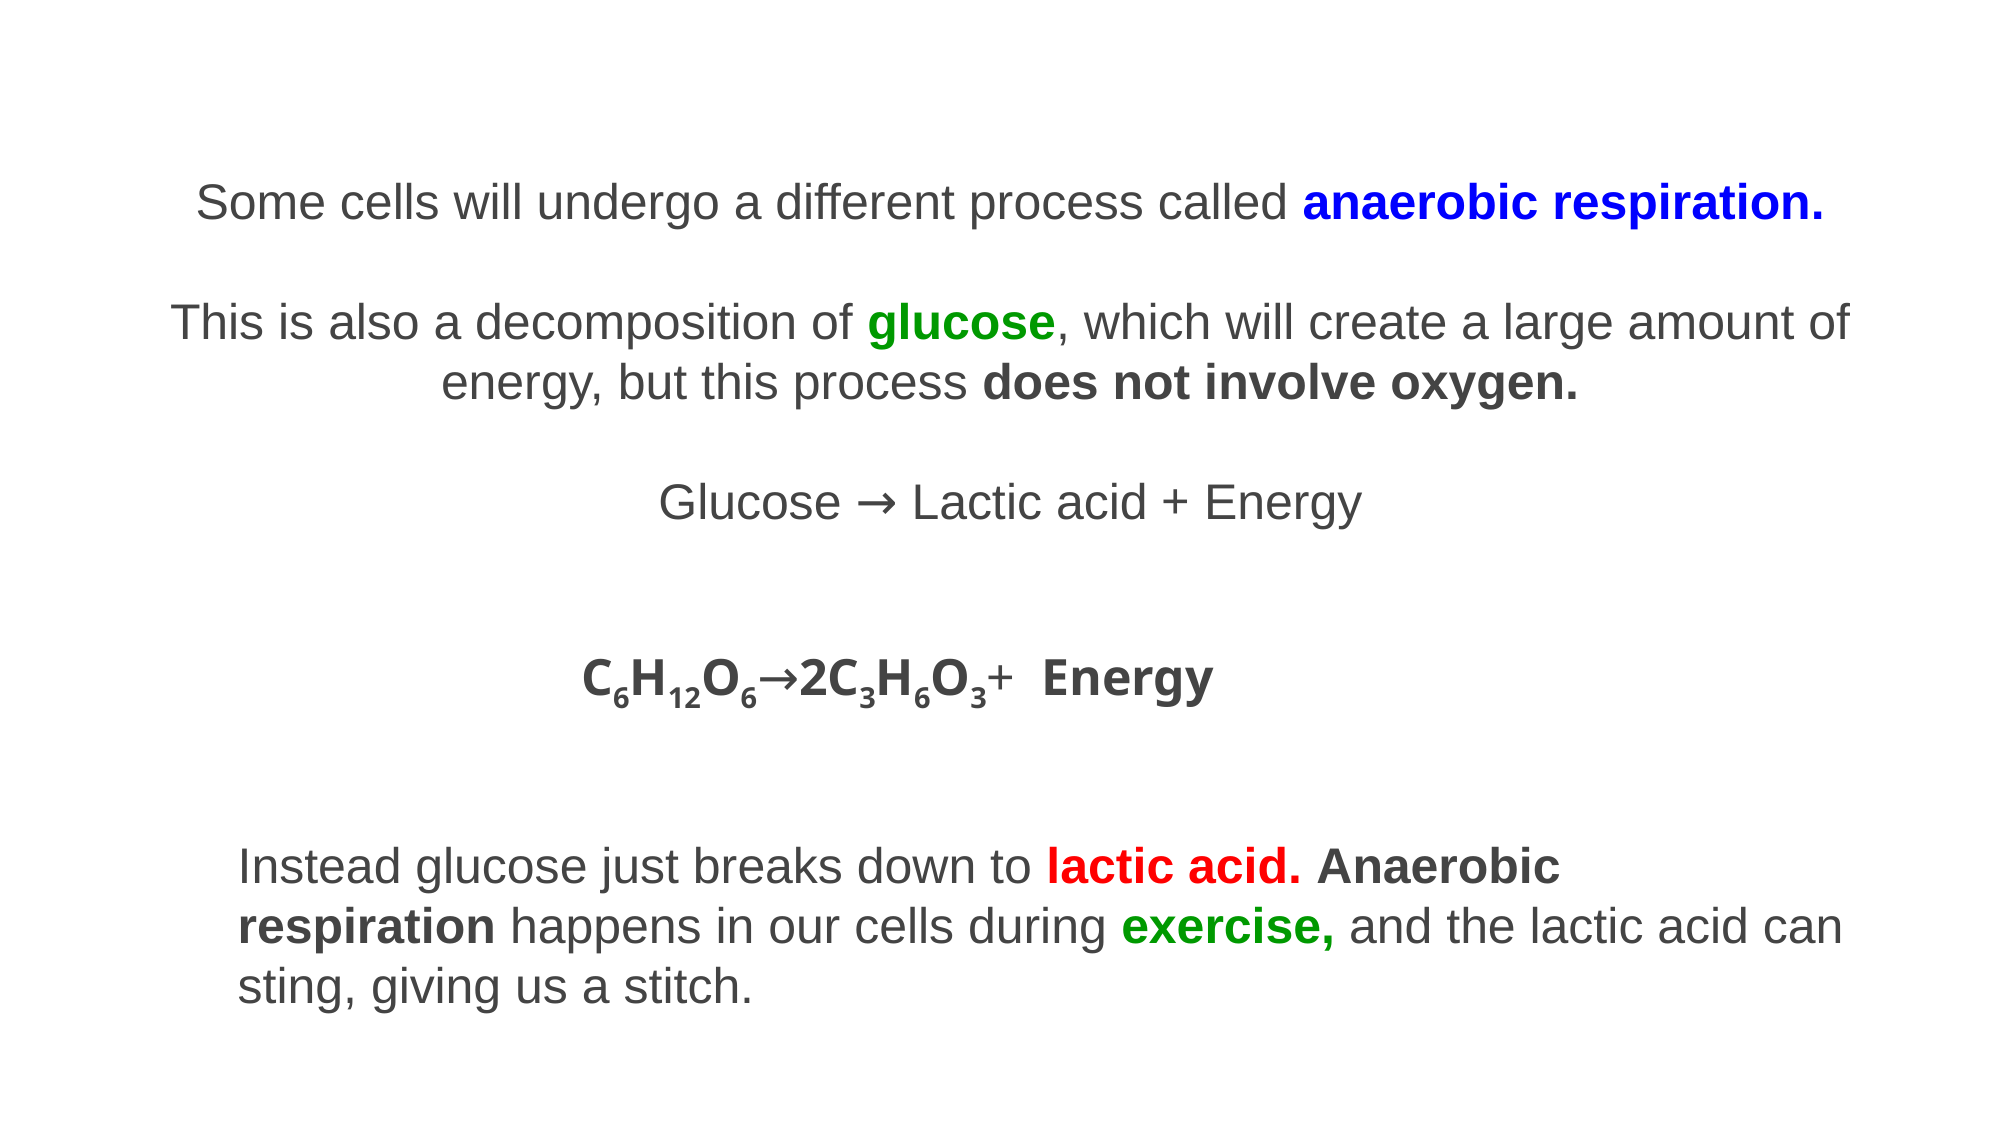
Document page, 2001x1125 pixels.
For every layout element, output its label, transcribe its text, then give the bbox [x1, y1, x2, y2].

text_box Some cells will undergo a different process called anaerobic respiration. This is also a decomposition of glucose, which will create a large amount of energy, but this process does not involve oxygen. Glucose → Lactic acid + Energy [110, 162, 1911, 538]
text_box C6​H12​O6​→2C3​H6​O3​+ Energy [566, 578, 1567, 722]
text_box Instead glucose just breaks down to lactic acid. Anaerobic respiration happens in our cells during exercise, and the lactic acid can sting, giving us a stitch. [222, 826, 1911, 1022]
